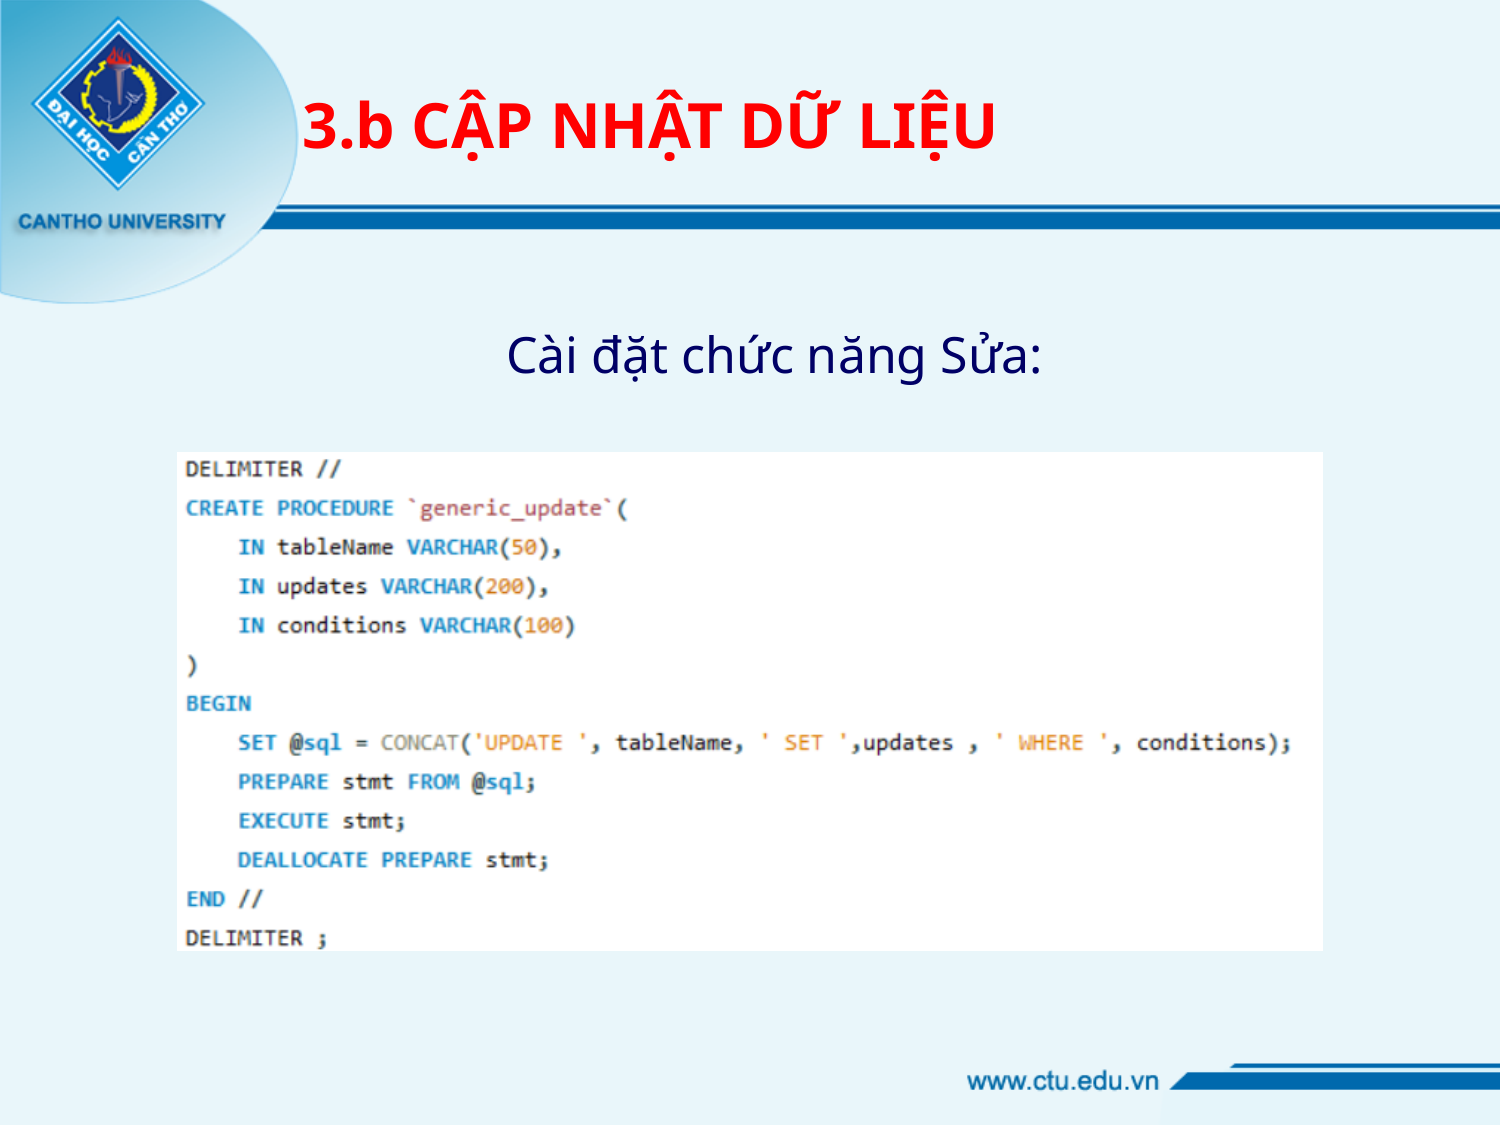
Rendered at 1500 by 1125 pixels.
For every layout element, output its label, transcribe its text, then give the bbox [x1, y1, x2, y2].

picture [0, 0, 1500, 1125]
list Cài đặt chức năng Sửa: [99, 315, 1450, 453]
title 3.b CẬP NHẬT DỮ LIỆU [287, 46, 1450, 202]
